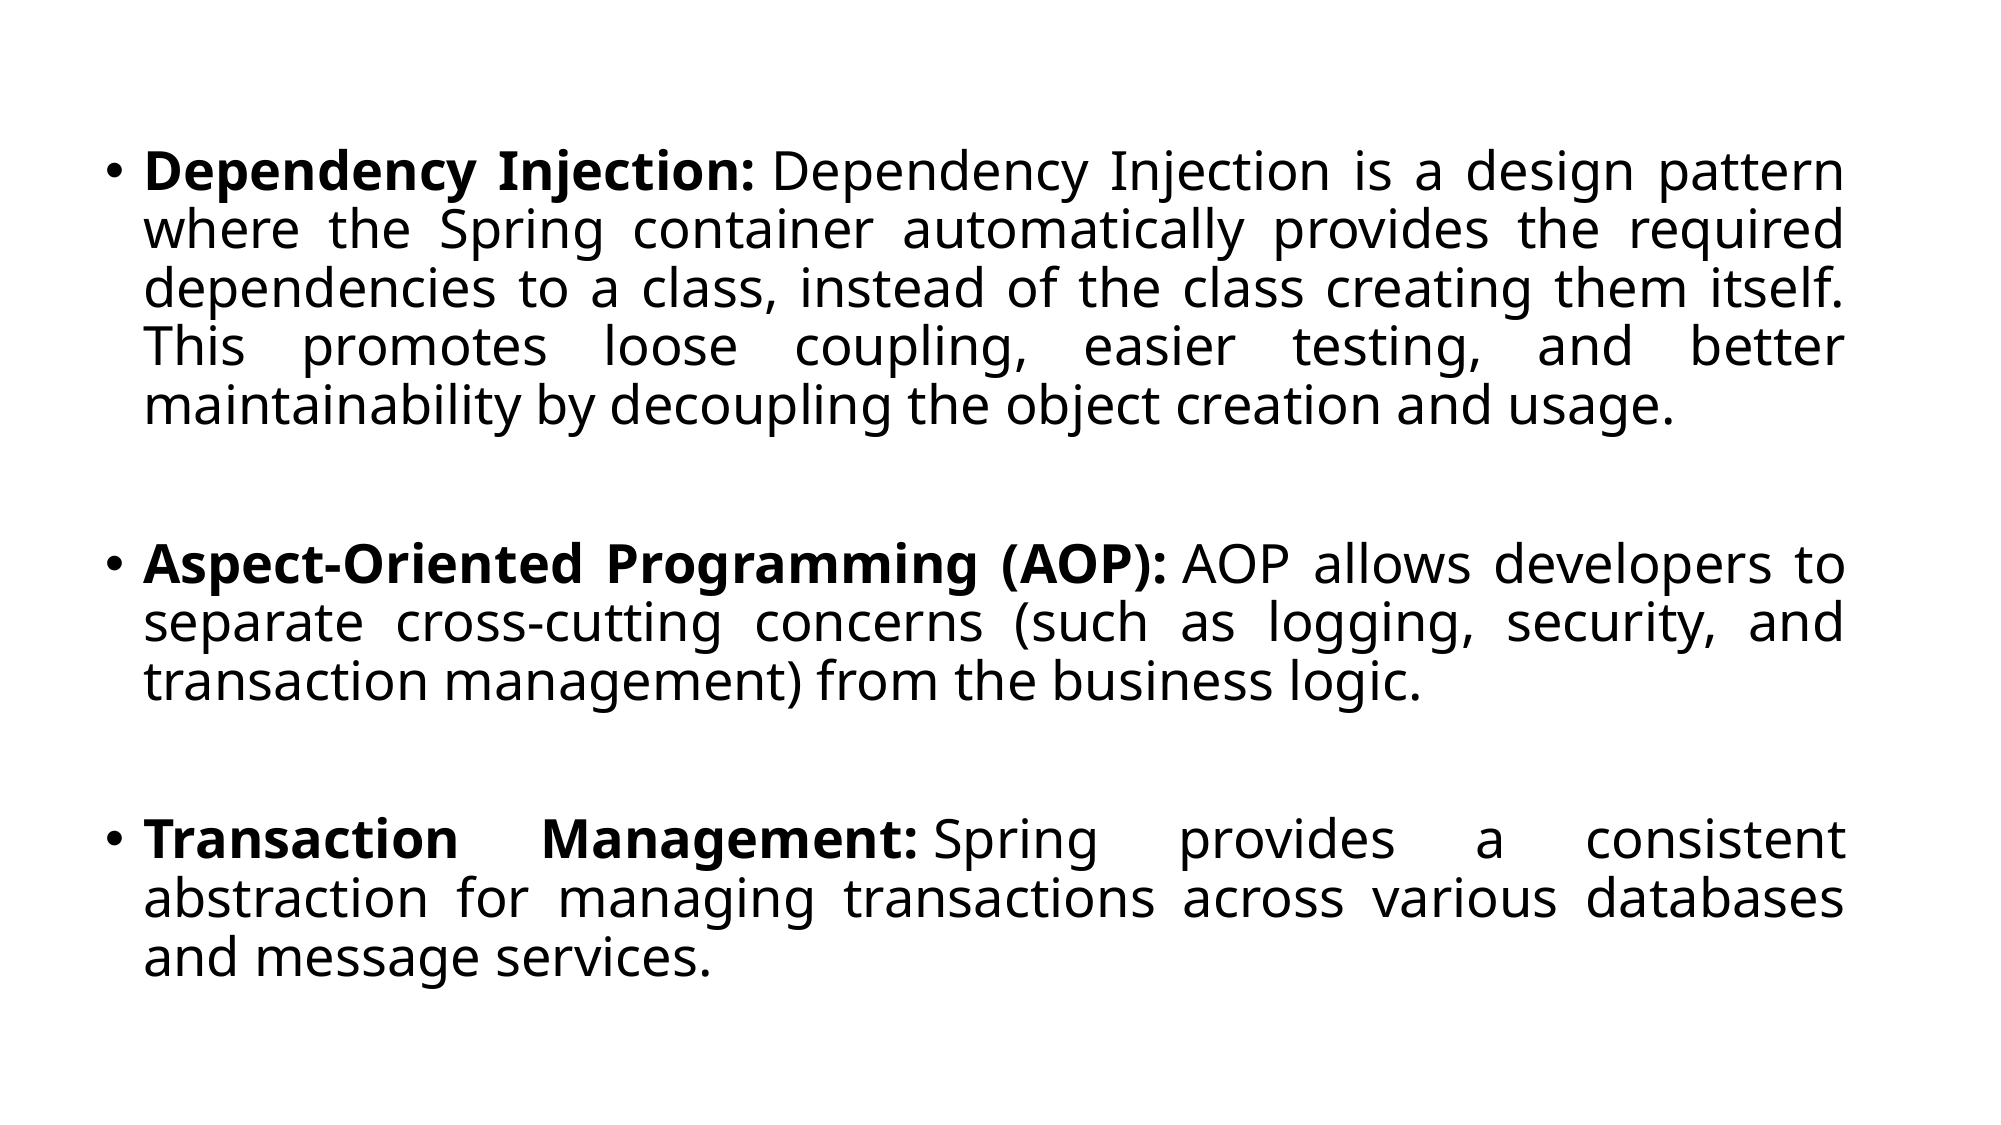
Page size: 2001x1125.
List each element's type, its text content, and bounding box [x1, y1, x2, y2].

list Dependency Injection: Dependency Injection is a design pattern where the Spring container automatically provides the required dependencies to a class, instead of the class creating them itself. This promotes loose coupling, easier testing, and better maintainability by decoupling the object creation and usage. Aspect-Oriented Programming (AOP): AOP allows developers to separate cross-cutting concerns (such as logging, security, and transaction management) from the business logic. Transaction Management: Spring provides a consistent abstraction for managing transactions across various databases and message services. [90, 136, 1863, 1014]
